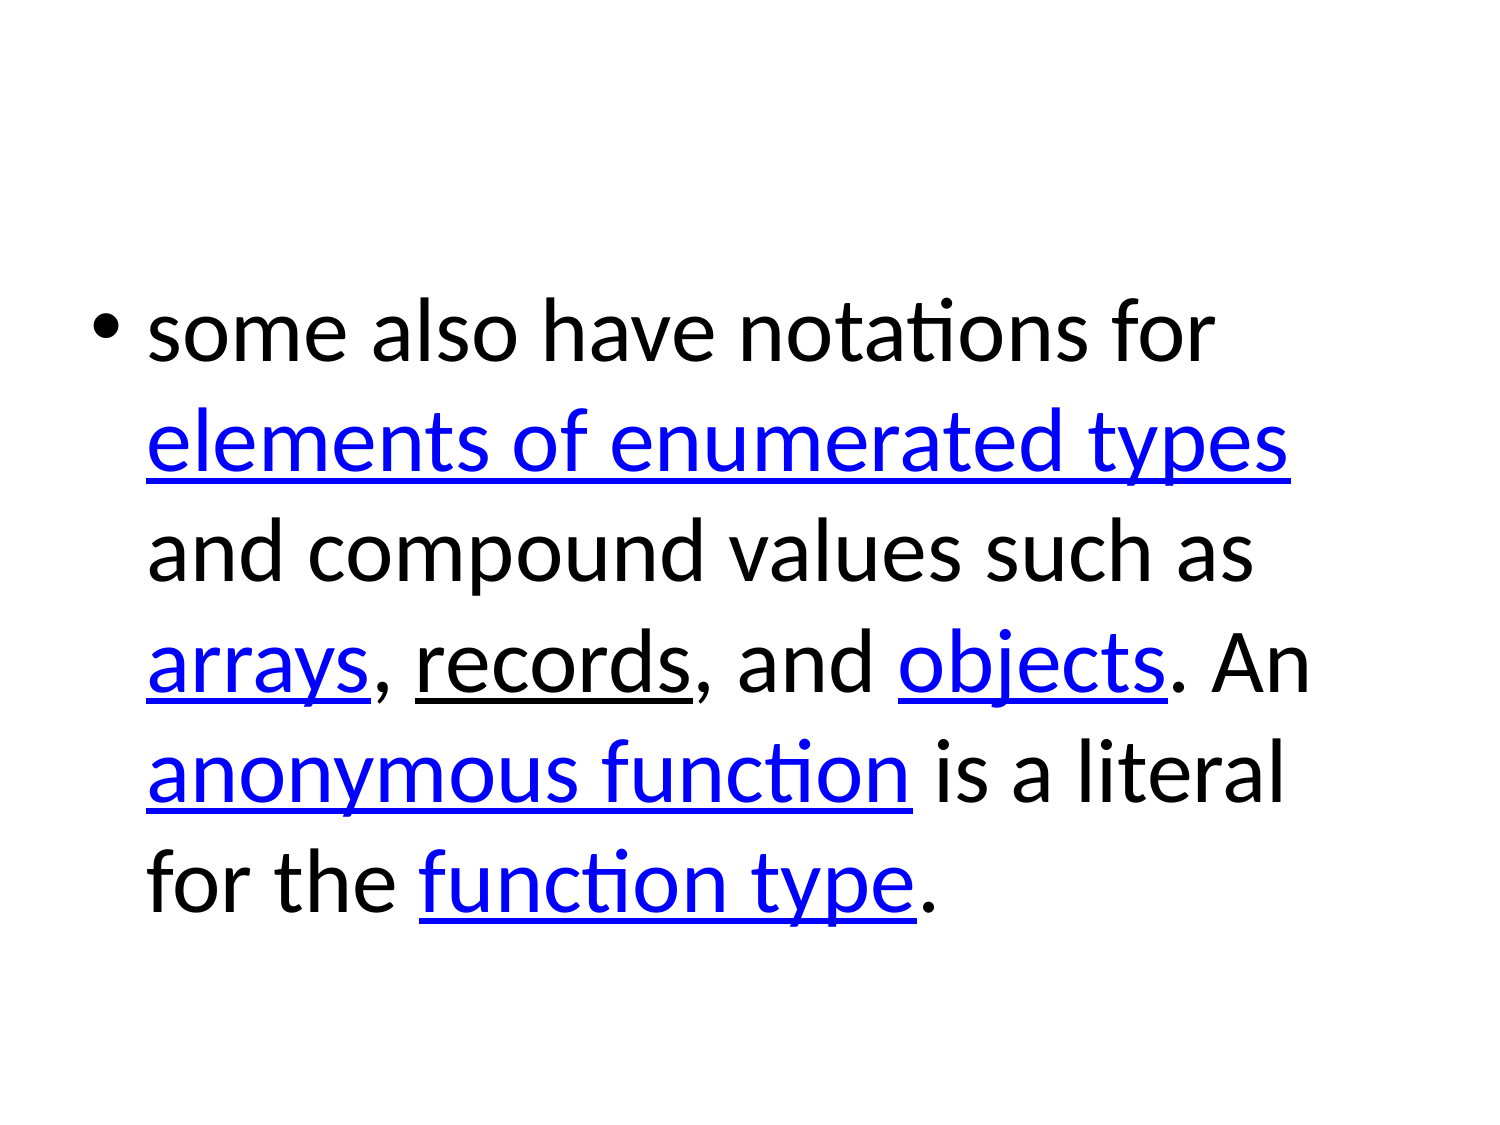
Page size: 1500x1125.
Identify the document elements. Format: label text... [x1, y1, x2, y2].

list some also have notations for elements of enumerated types and compound values such as arrays, records, and objects. An anonymous function is a literal for the function type. [75, 262, 1425, 1005]
